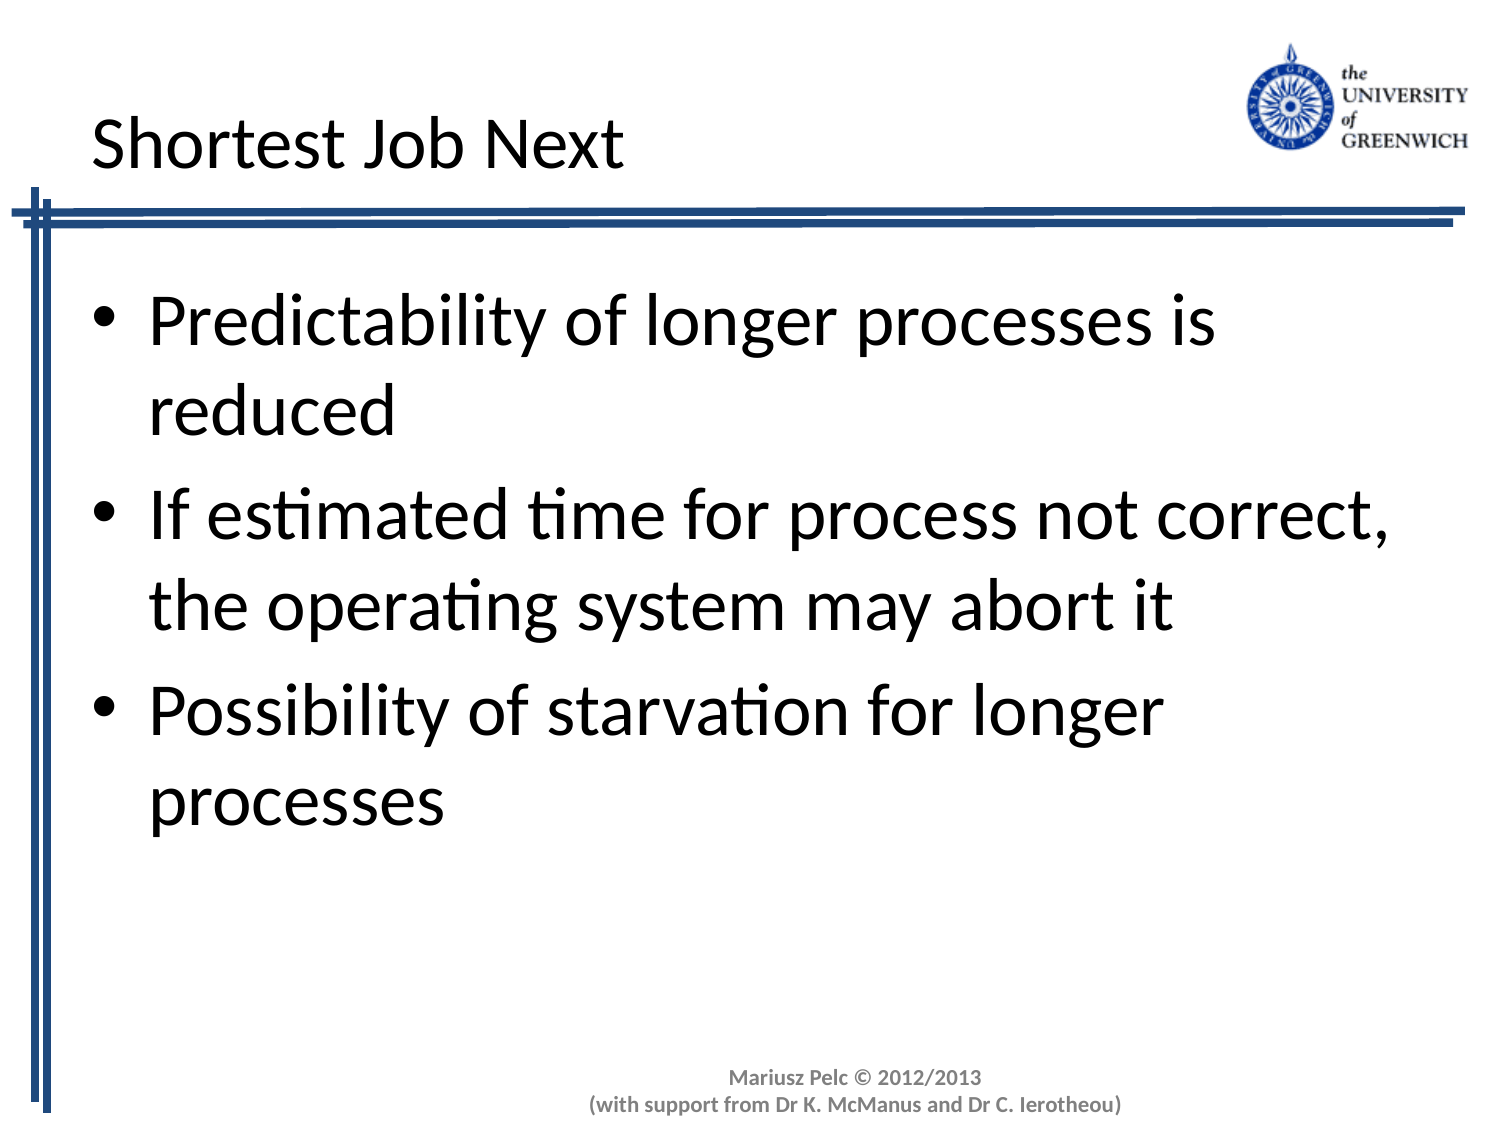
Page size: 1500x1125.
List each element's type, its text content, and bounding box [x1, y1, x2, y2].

text_box Mariusz Pelc © 2012/2013 (with support from Dr K. McManus and Dr C. Ierotheou) [573, 1054, 1137, 1125]
list Predictability of longer processes is reduced If estimated time for process not correct, the operating system may abort it Possibility of starvation for longer processes [76, 262, 1467, 1005]
picture [1241, 34, 1477, 159]
title Shortest Job Next [76, 45, 1226, 208]
